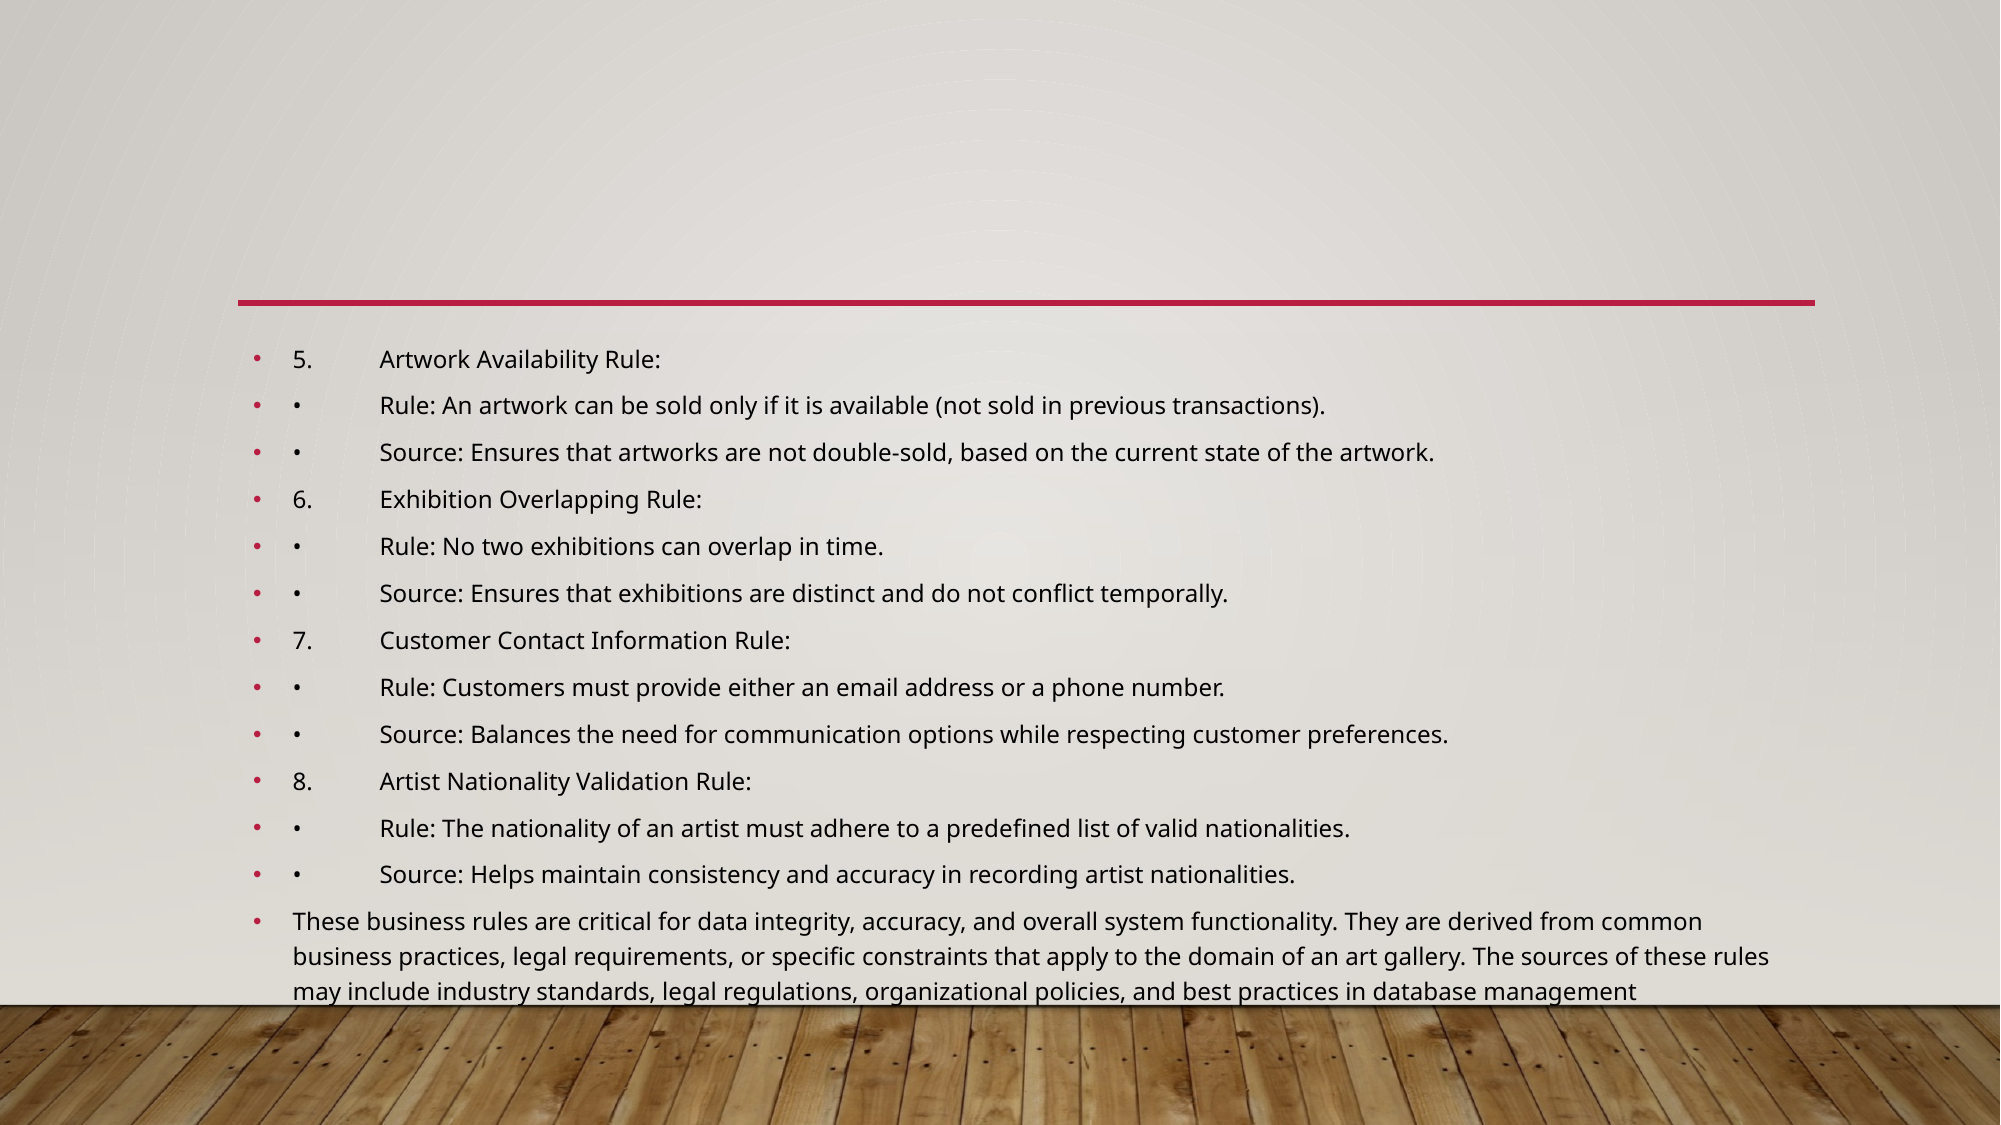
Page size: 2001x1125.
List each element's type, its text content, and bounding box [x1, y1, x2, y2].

list 5. Artwork Availability Rule: • Rule: An artwork can be sold only if it is available (not sold in previous transactions). • Source: Ensures that artworks are not double-sold, based on the current state of the artwork. 6. Exhibition Overlapping Rule: • Rule: No two exhibitions can overlap in time. • Source: Ensures that exhibitions are distinct and do not conflict temporally. 7. Customer Contact Information Rule: • Rule: Customers must provide either an email address or a phone number. • Source: Balances the need for communication options while respecting customer preferences. 8. Artist Nationality Validation Rule: • Rule: The nationality of an artist must adhere to a predefined list of valid nationalities. • Source: Helps maintain consistency and accuracy in recording artist nationalities. These business rules are critical for data integrity, accuracy, and overall system functionality. They are derived from common business practices, legal requirements, or specific constraints that apply to the domain of an art gallery. The sources of these rules may include industry standards, legal regulations, organizational policies, and best practices in database management [238, 330, 1814, 1014]
picture [0, 1005, 2000, 1125]
